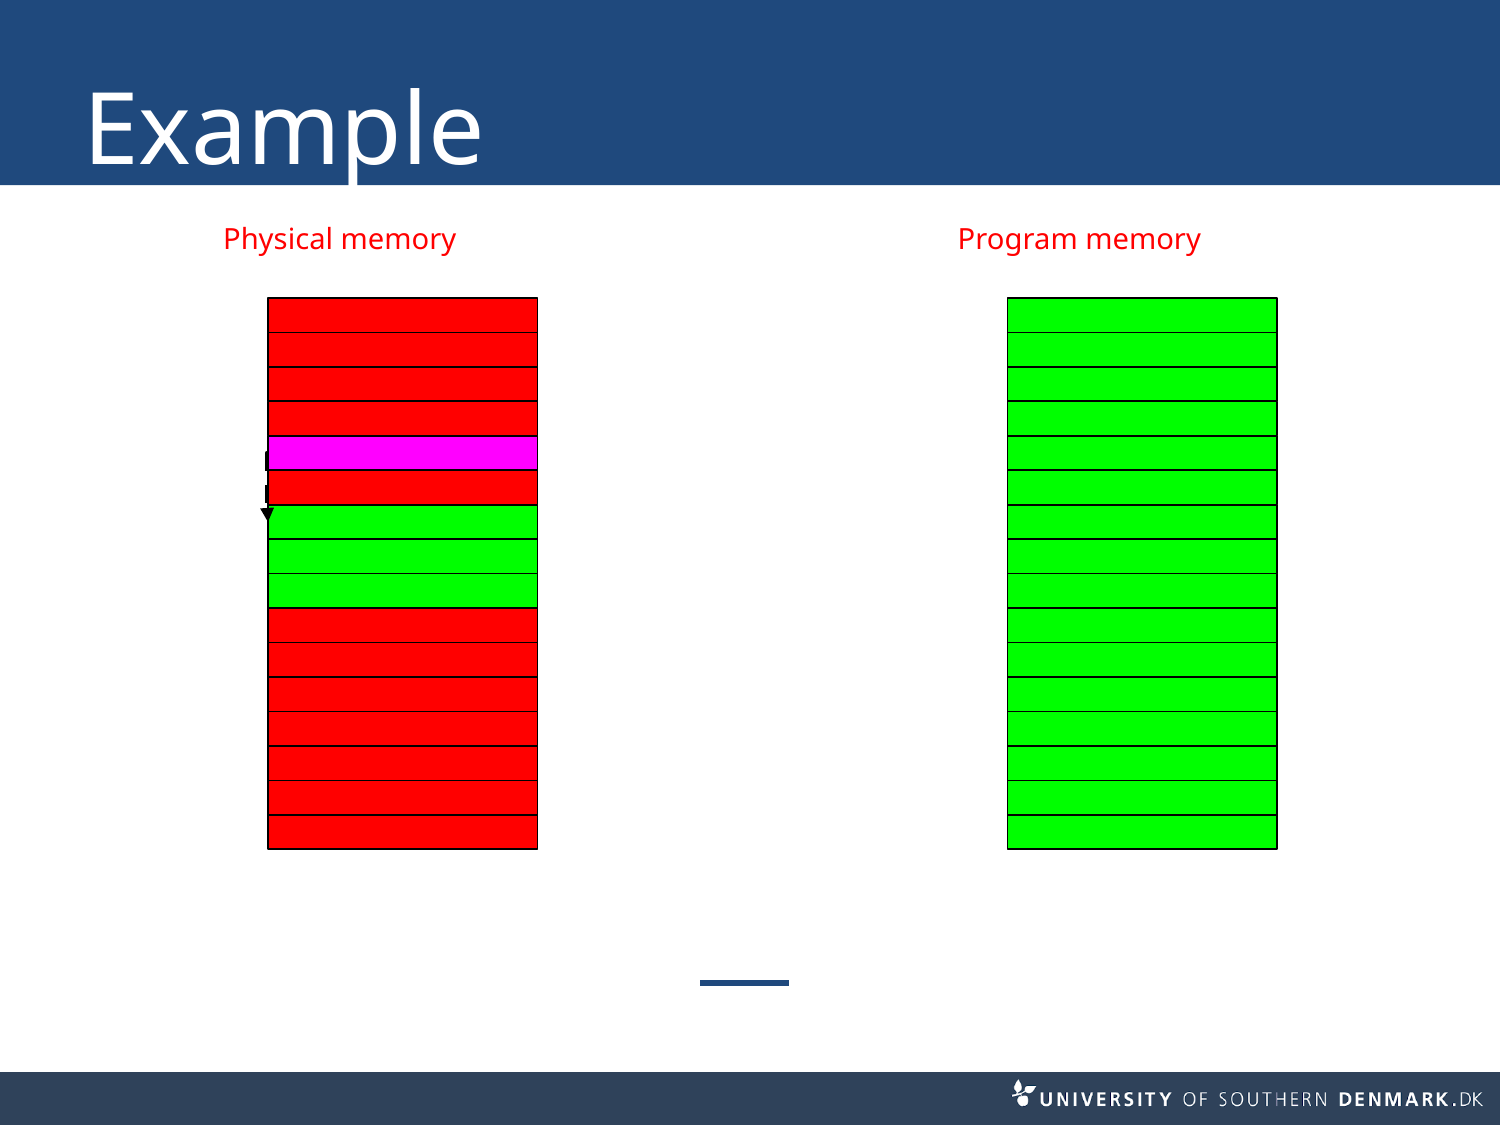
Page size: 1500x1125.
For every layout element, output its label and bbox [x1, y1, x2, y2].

text_box [1007, 297, 1277, 850]
text_box [152, 205, 528, 283]
title [68, 63, 1465, 186]
text_box [891, 205, 1268, 283]
picture [0, 1072, 1500, 1125]
text_box [267, 297, 538, 850]
